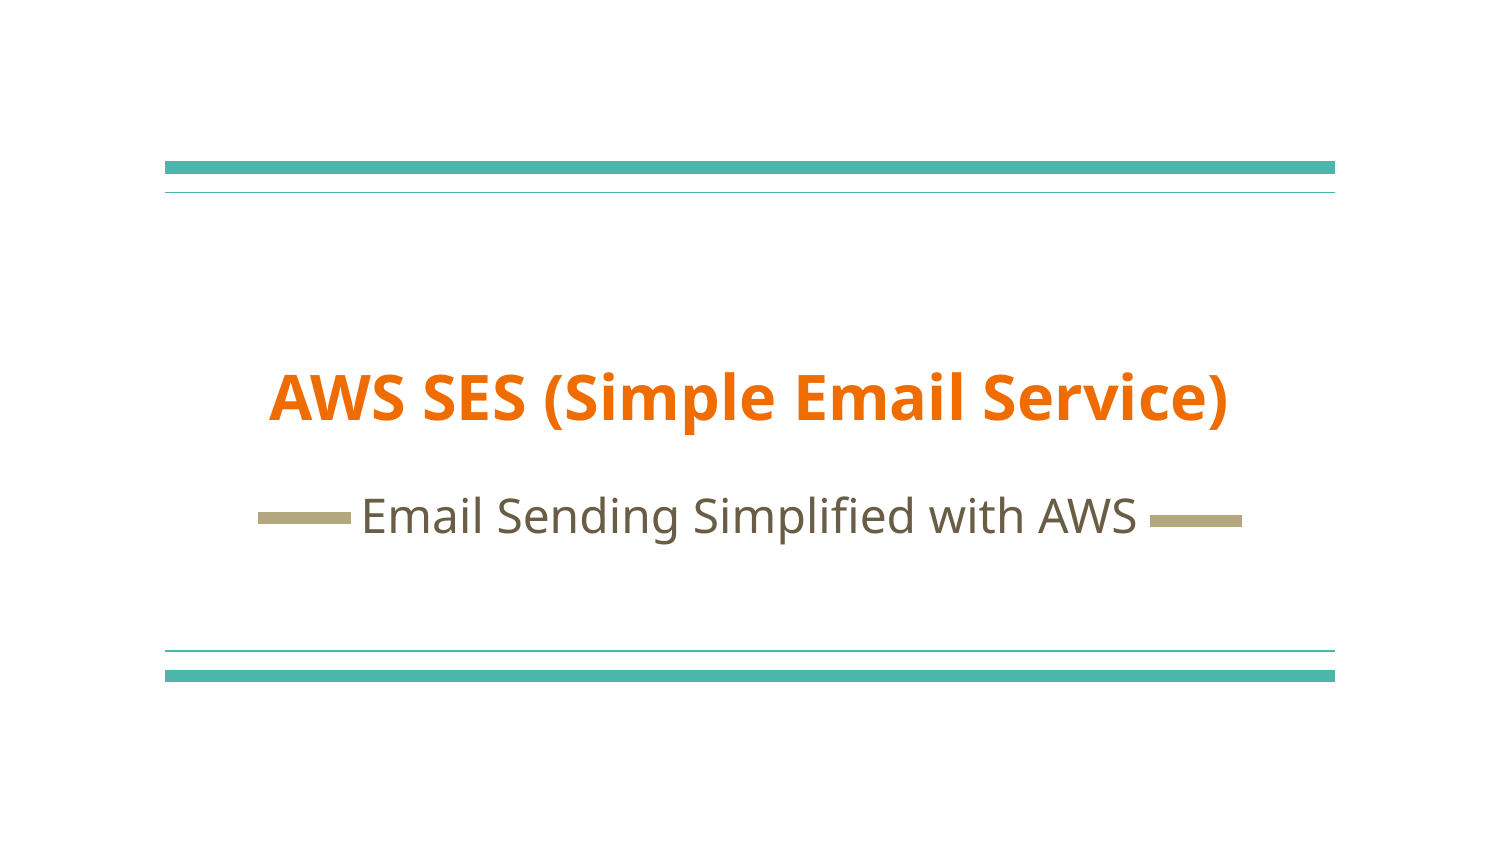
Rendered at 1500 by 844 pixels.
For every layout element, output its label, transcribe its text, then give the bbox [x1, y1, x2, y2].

title AWS SES (Simple Email Service) [164, 285, 1336, 454]
subtitle Email Sending Simplified with AWS [321, 467, 1179, 598]
